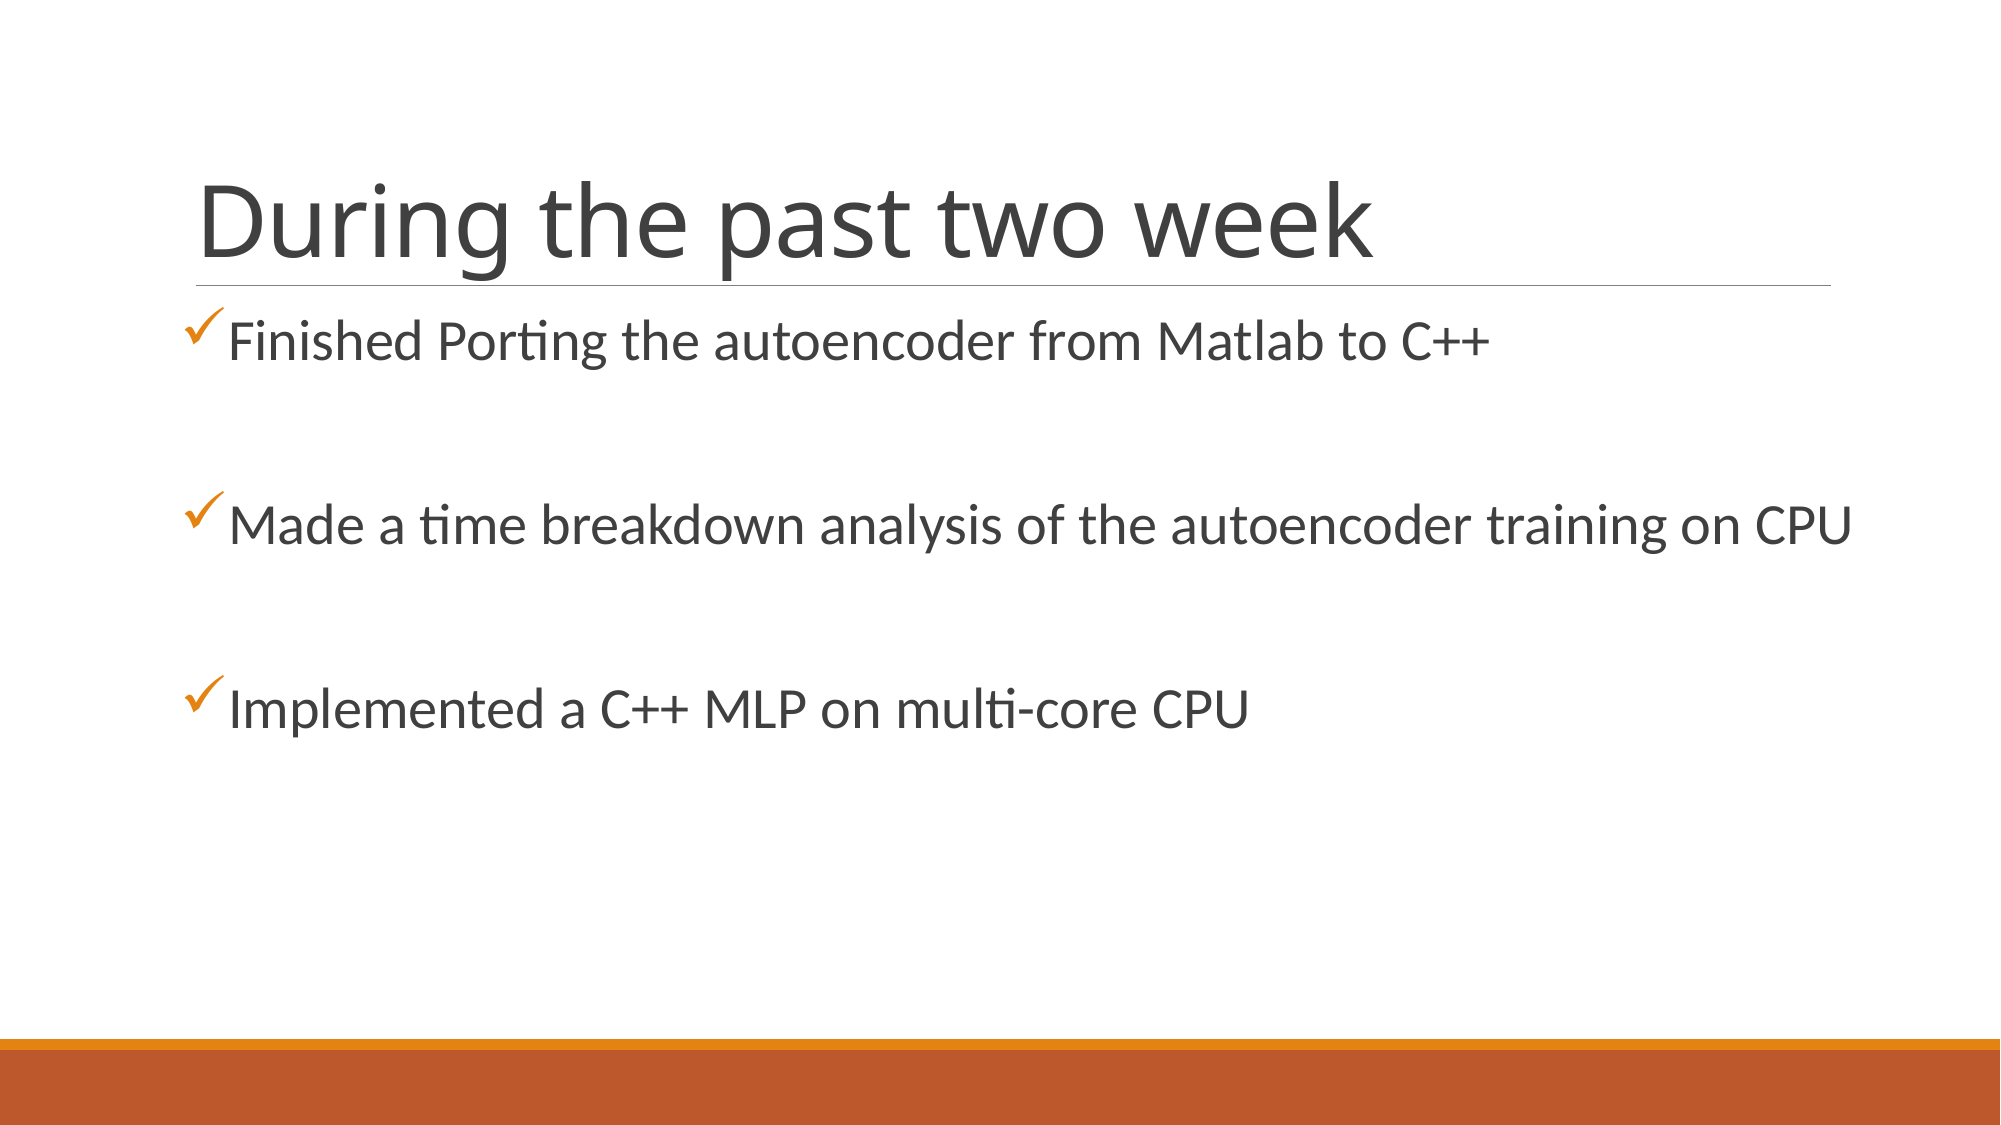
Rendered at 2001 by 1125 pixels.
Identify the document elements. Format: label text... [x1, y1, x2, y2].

list Finished Porting the autoencoder from Matlab to C++ Made a time breakdown analysis of the autoencoder training on CPU Implemented a C++ MLP on multi-core CPU [180, 302, 1893, 963]
title During the past two week [180, 47, 1830, 285]
